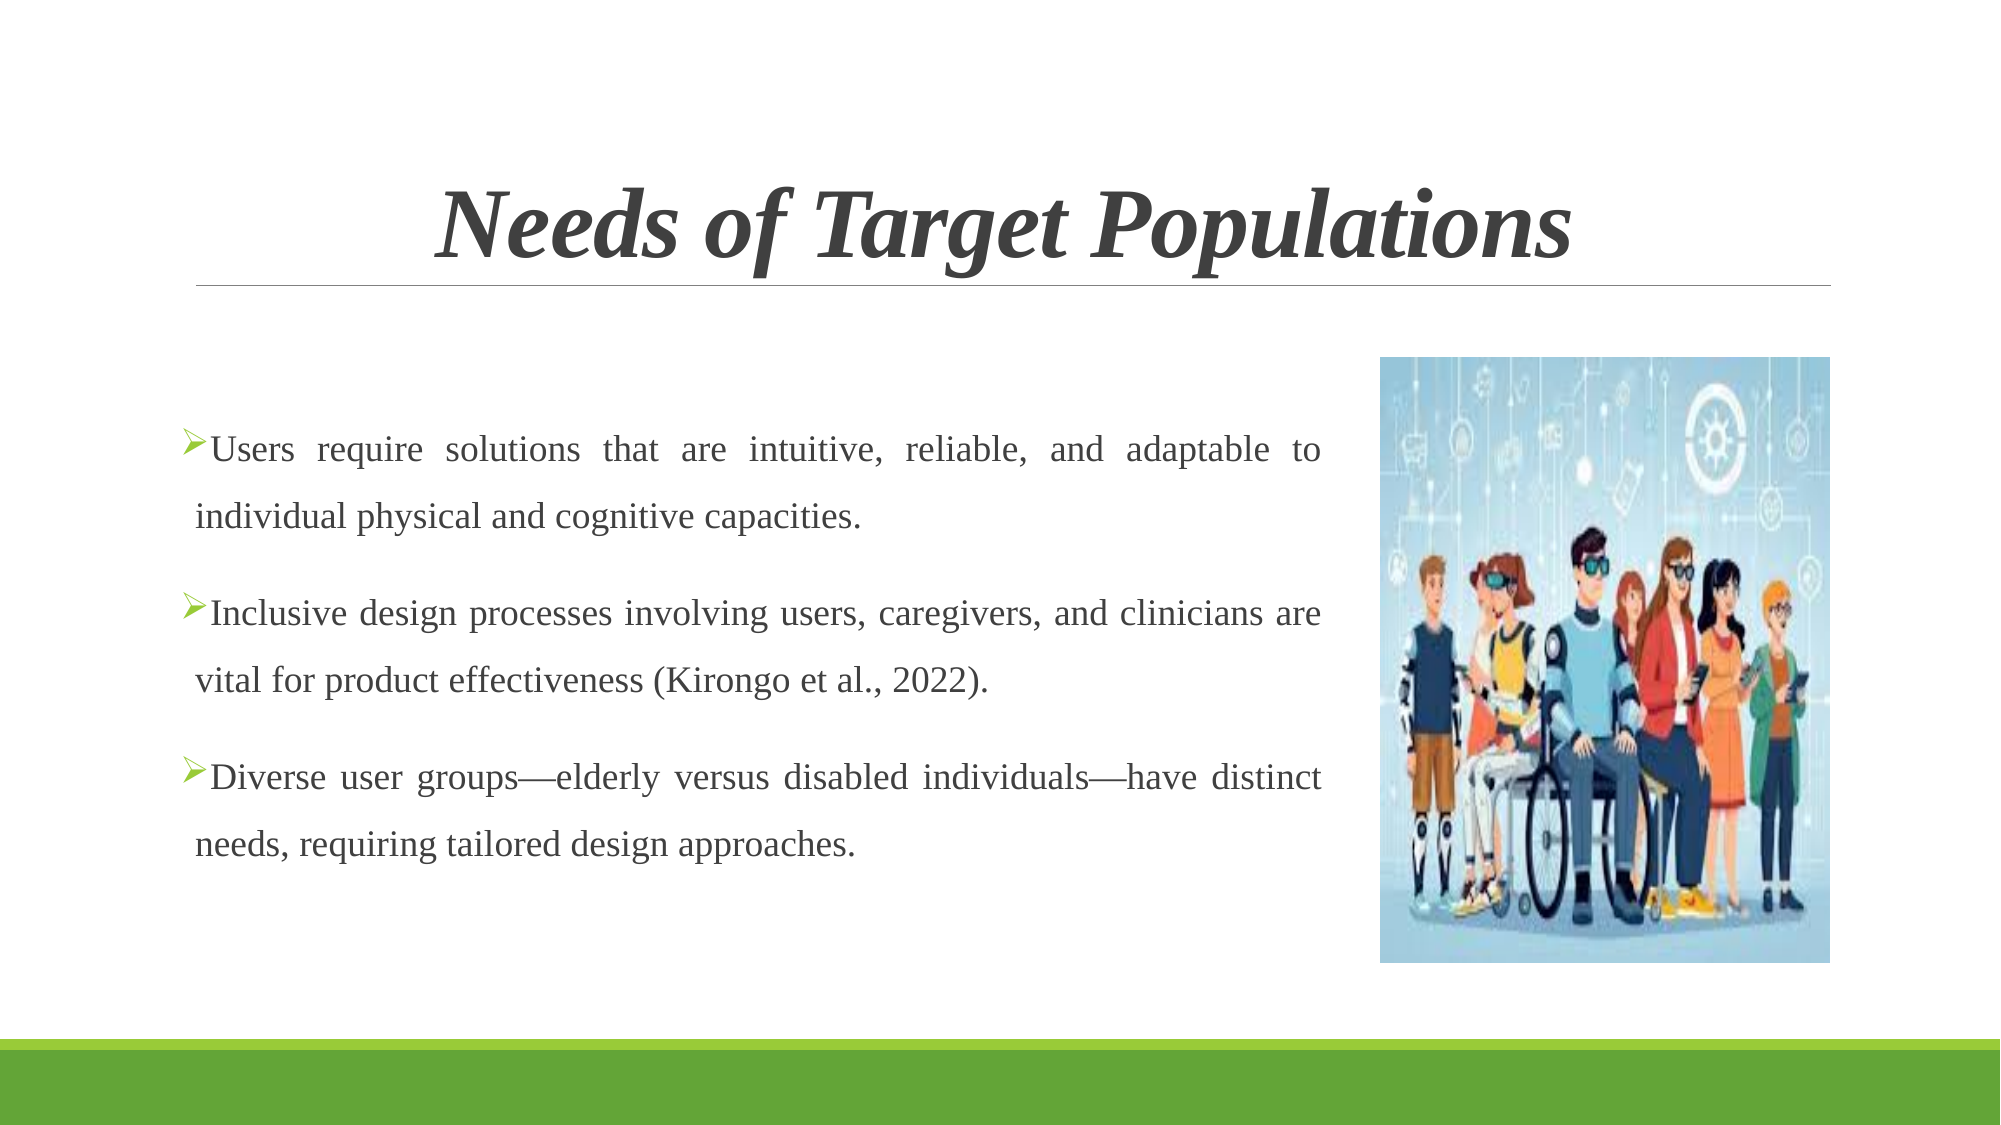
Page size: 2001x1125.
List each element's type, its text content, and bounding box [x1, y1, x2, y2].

list Users require solutions that are intuitive, reliable, and adaptable to individual physical and cognitive capacities. Inclusive design processes involving users, caregivers, and clinicians are vital for product effectiveness (Kirongo et al., 2022). Diverse user groups—elderly versus disabled individuals—have distinct needs, requiring tailored design approaches. [180, 302, 1324, 963]
title Needs of Target Populations [180, 47, 1830, 285]
picture [1379, 356, 1831, 964]
